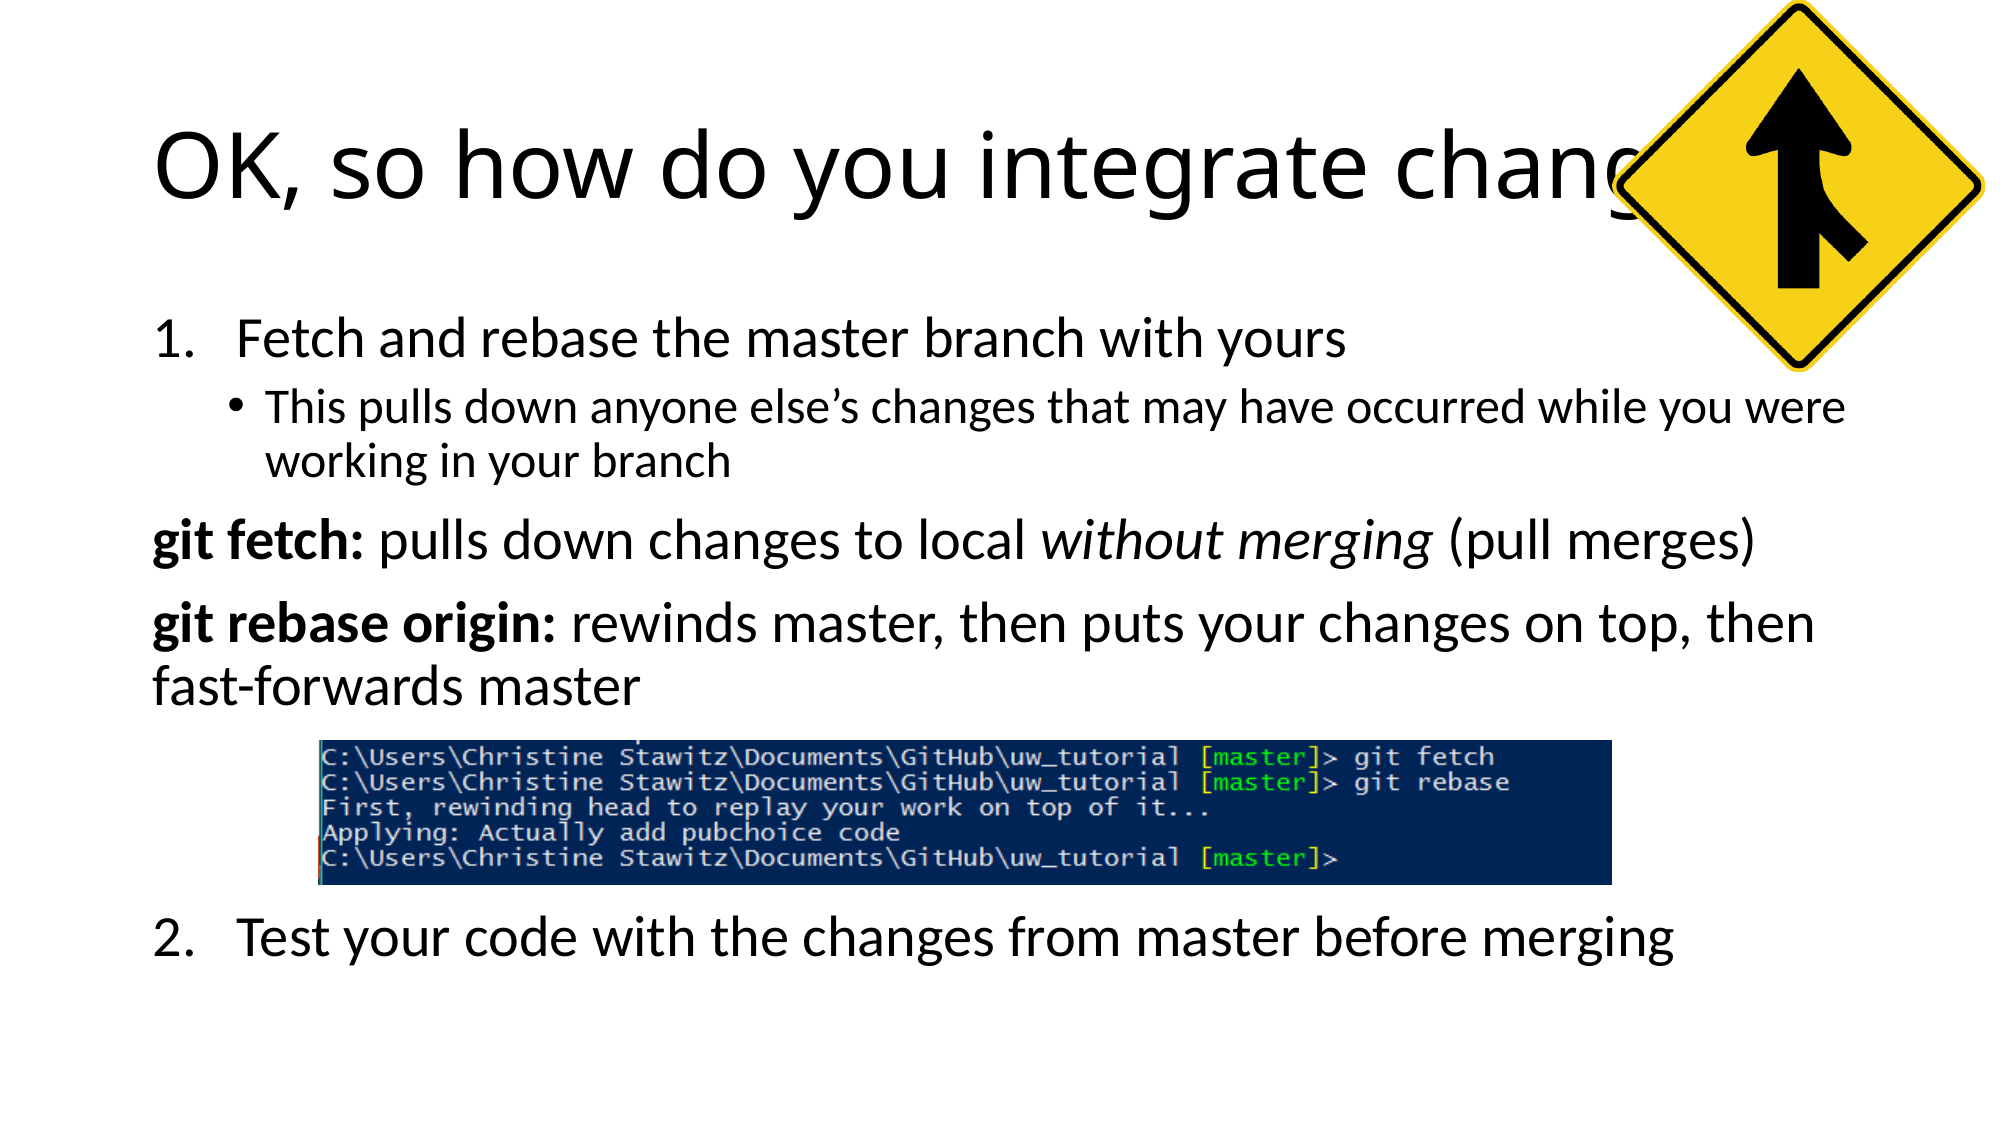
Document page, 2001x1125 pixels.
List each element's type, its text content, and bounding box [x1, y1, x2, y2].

list Fetch and rebase the master branch with yours This pulls down anyone else’s changes that may have occurred while you were working in your branch git fetch: pulls down changes to local without merging (pull merges) git rebase origin: rewinds master, then puts your changes on top, then fast-forwards master Test your code with the changes from master before merging [137, 299, 1863, 1014]
picture [1611, 0, 1985, 373]
title OK, so how do you integrate changes? [137, 59, 1611, 278]
picture [318, 740, 1612, 885]
